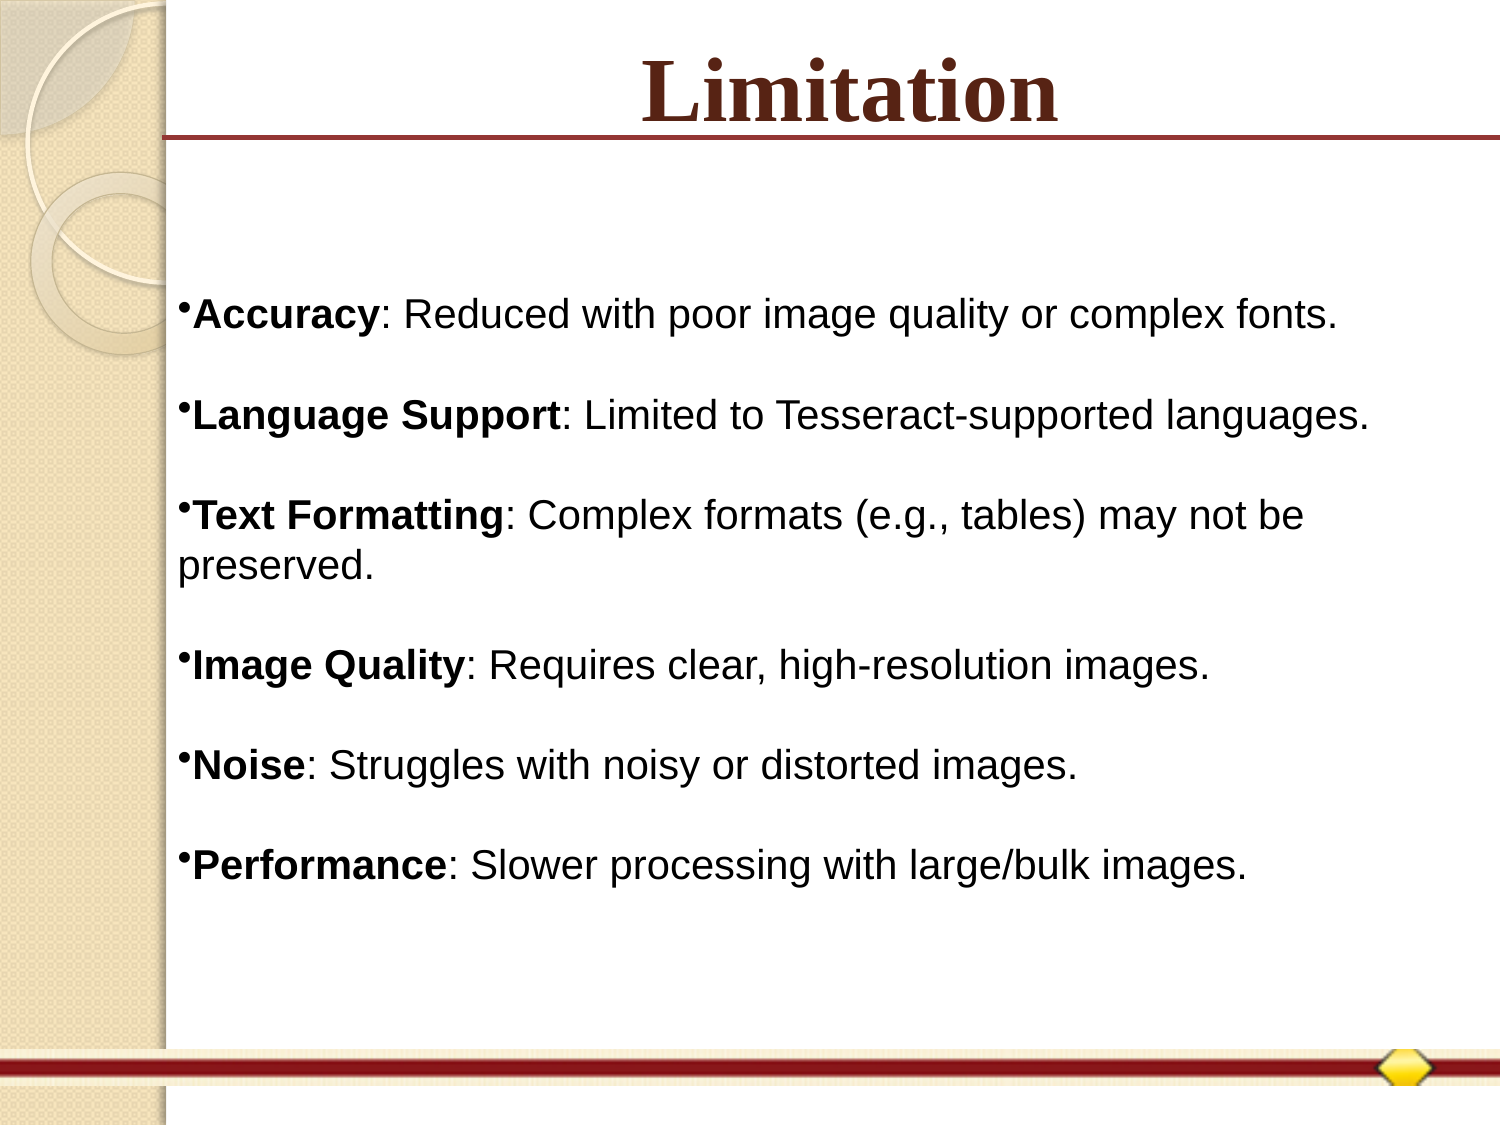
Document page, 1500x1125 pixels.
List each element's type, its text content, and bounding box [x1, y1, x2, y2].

title Limitation [235, 45, 1466, 125]
picture [0, 1049, 1500, 1086]
list Accuracy: Reduced with poor image quality or complex fonts. Language Support: Limited to Tesseract-supported languages. Text Formatting: Complex formats (e.g., tables) may not be preserved. Image Quality: Requires clear, high-resolution images. Noise: Struggles with noisy or distorted images. Performance: Slower processing with large/bulk images. [162, 261, 1425, 914]
